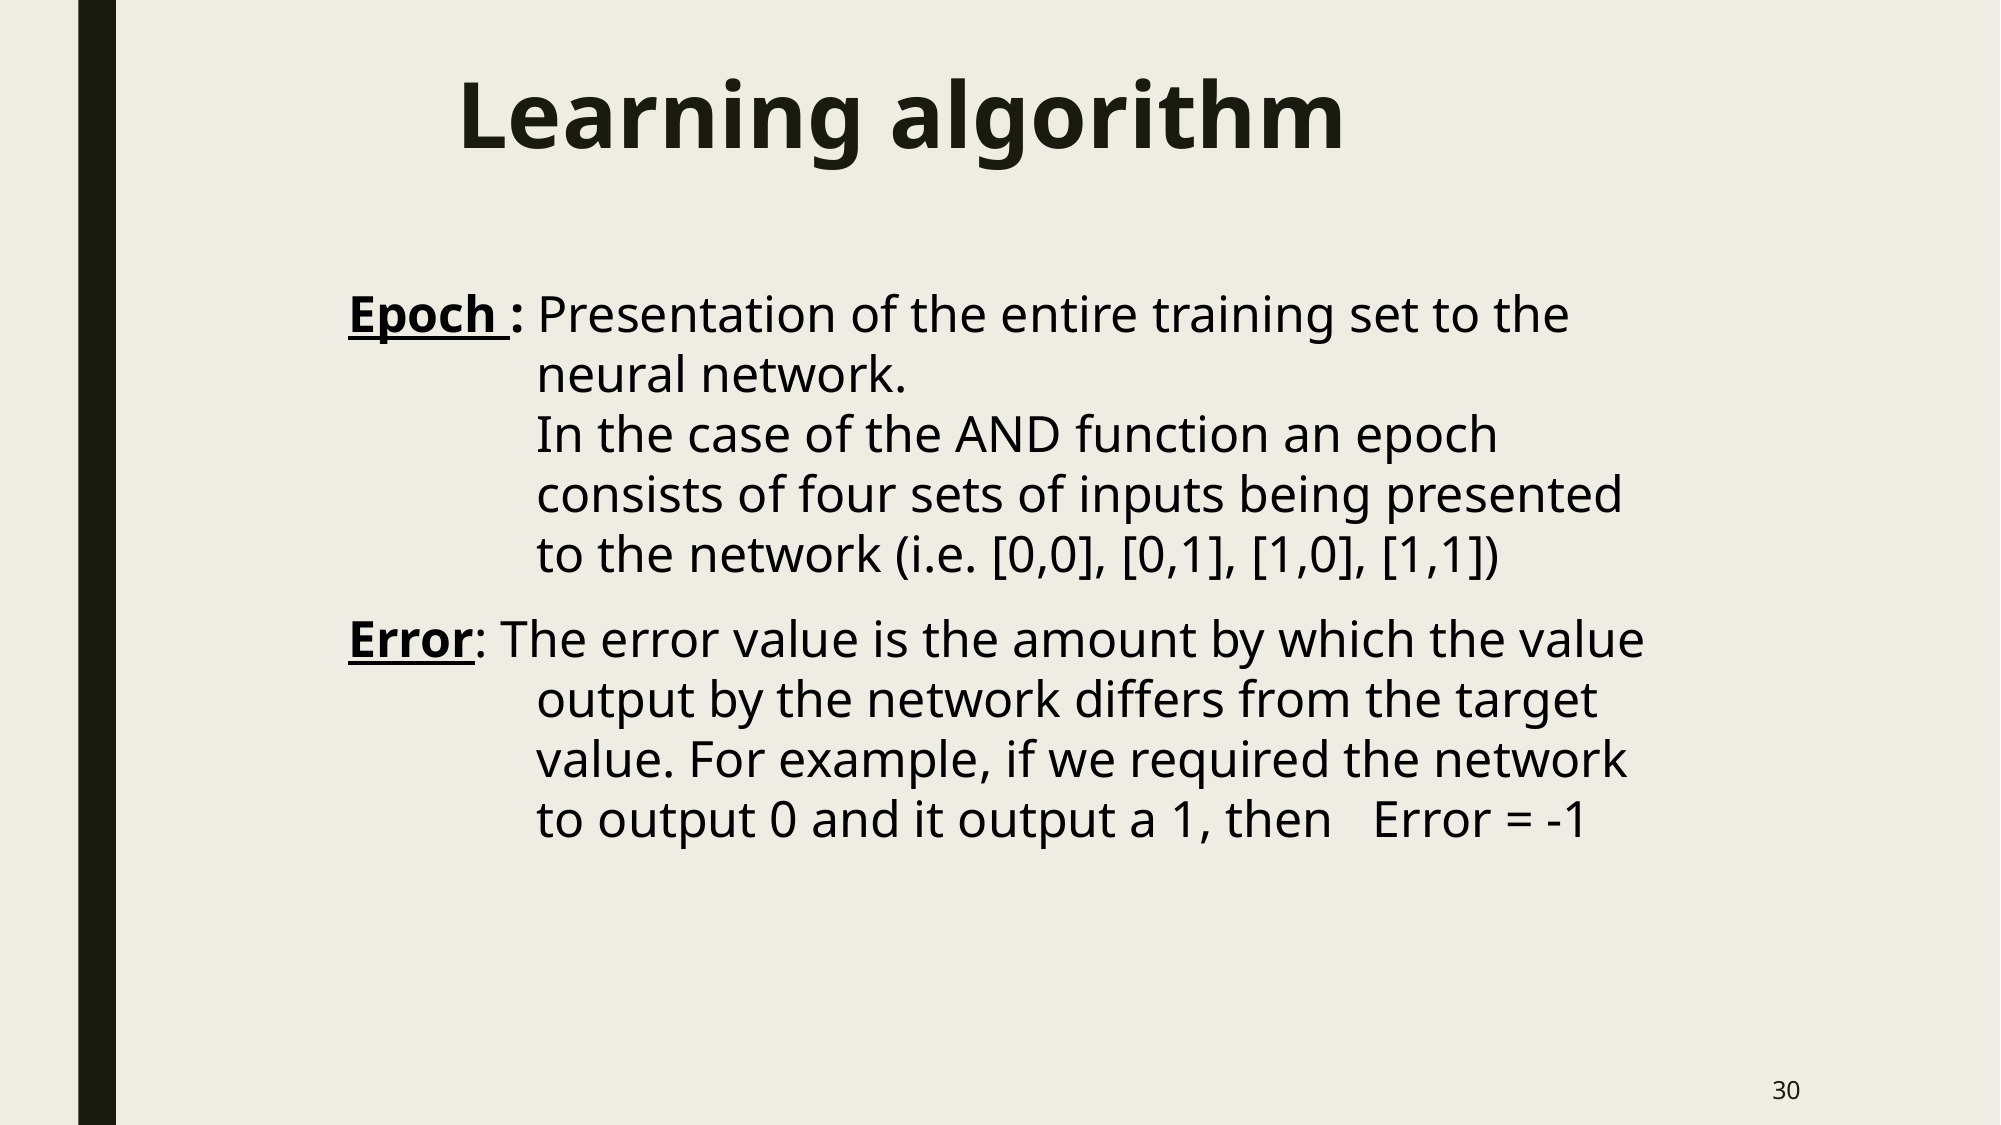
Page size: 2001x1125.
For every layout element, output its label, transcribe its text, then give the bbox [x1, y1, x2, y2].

slide_number 30 [1553, 1058, 1816, 1125]
text_box Epoch : Presentation of the entire training set to the neural network. In the case of the AND function an epoch consists of four sets of inputs being presented to the network (i.e. [0,0], [0,1], [1,0], [1,1]) Error: The error value is the amount by which the value output by the network differs from the target value. For example, if we required the network to output 0 and it output a 1, then Error = -1 [333, 275, 1688, 855]
title Learning algorithm [441, 62, 1720, 210]
